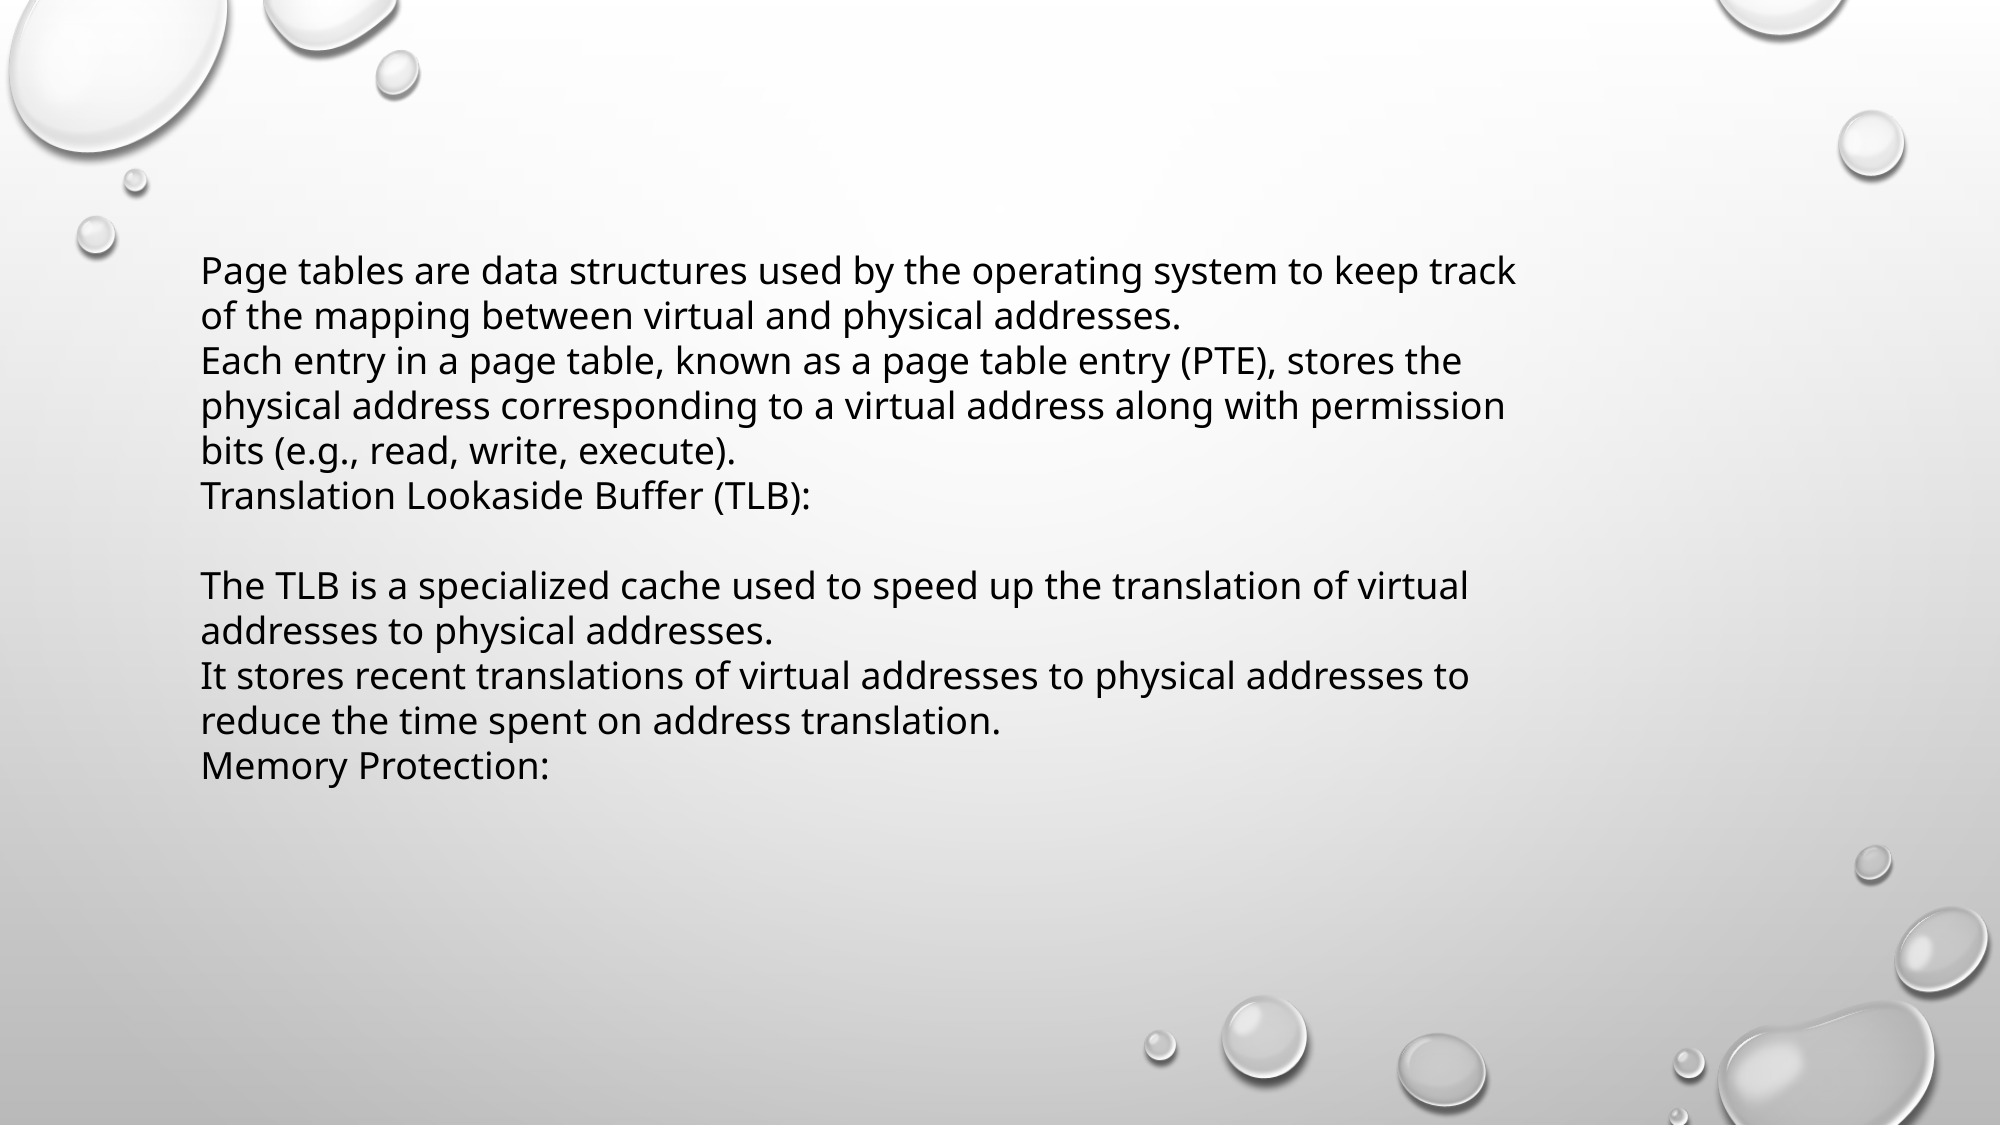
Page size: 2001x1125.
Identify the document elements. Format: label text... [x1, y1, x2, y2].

picture [0, 0, 2000, 1125]
text_box Page tables are data structures used by the operating system to keep track of the mapping between virtual and physical addresses. Each entry in a page table, known as a page table entry (PTE), stores the physical address corresponding to a virtual address along with permission bits (e.g., read, write, execute). Translation Lookaside Buffer (TLB): The TLB is a specialized cache used to speed up the translation of virtual addresses to physical addresses. It stores recent translations of virtual addresses to physical addresses to reduce the time spent on address translation. Memory Protection: [185, 239, 1574, 839]
